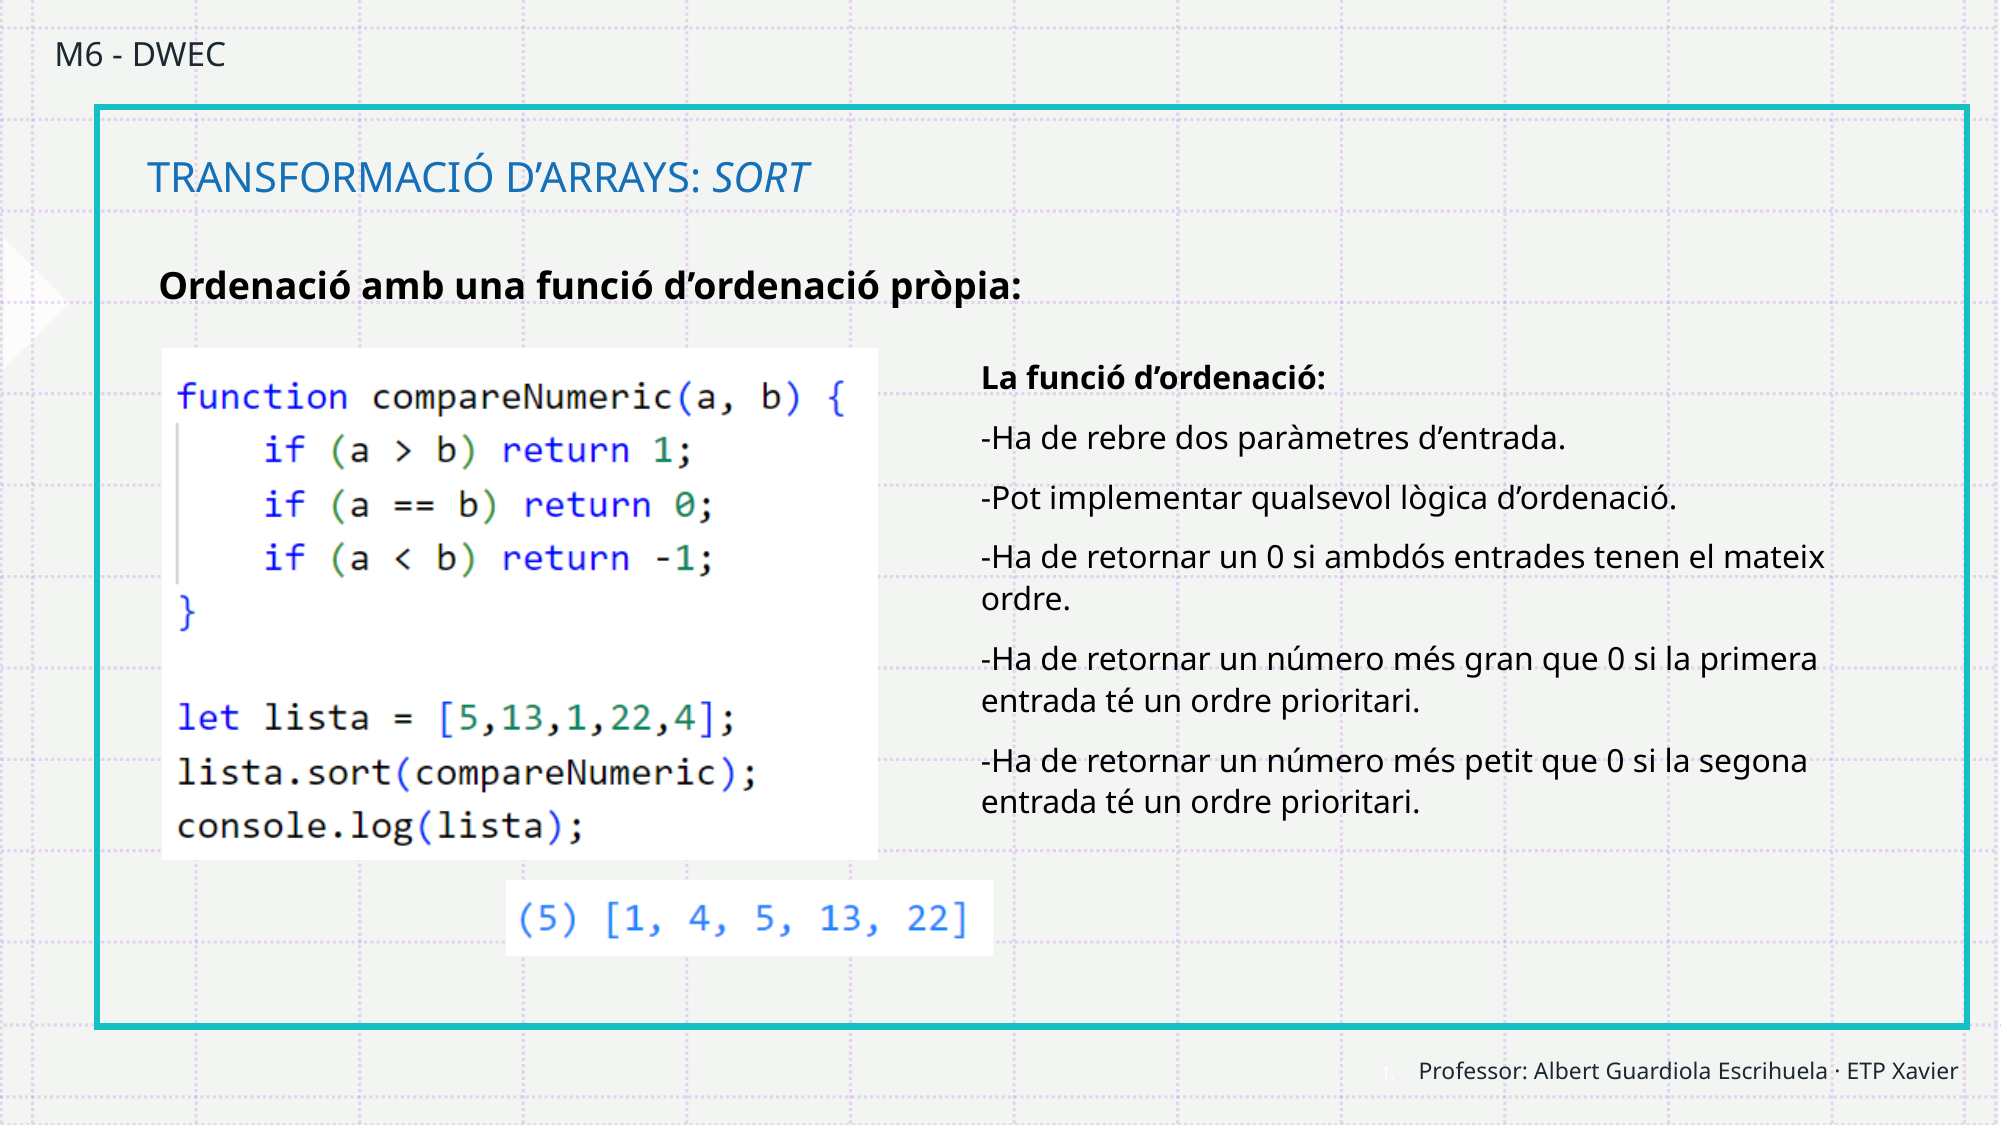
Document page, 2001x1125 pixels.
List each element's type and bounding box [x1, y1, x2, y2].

text_box [0, 0, 2000, 1125]
picture [162, 348, 878, 860]
picture [506, 880, 993, 956]
